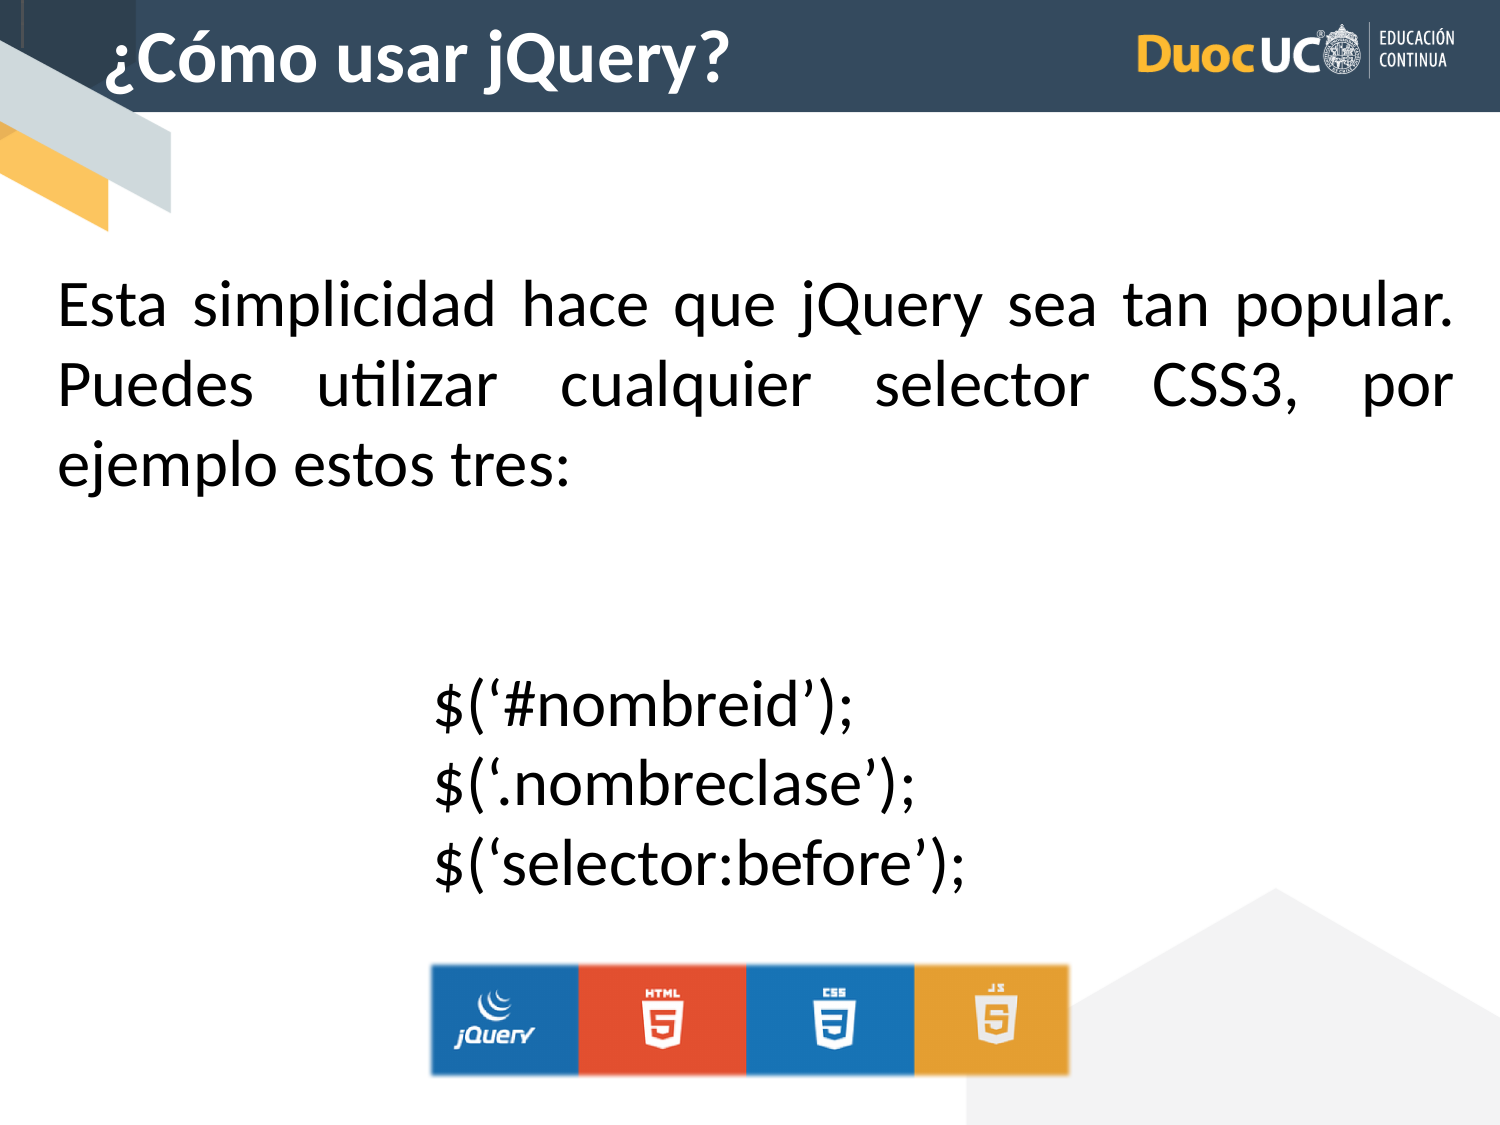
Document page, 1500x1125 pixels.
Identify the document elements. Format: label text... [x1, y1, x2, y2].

picture [0, 0, 1500, 1125]
text_box ¿Cómo usar jQuery? [88, 0, 1220, 105]
text_box Esta simplicidad hace que jQuery sea tan popular. Puedes utilizar cualquier selector CSS3, por ejemplo estos tres: $(‘#nombreid’); $(‘.nombreclase’); $(‘selector:before’); [42, 252, 1470, 907]
